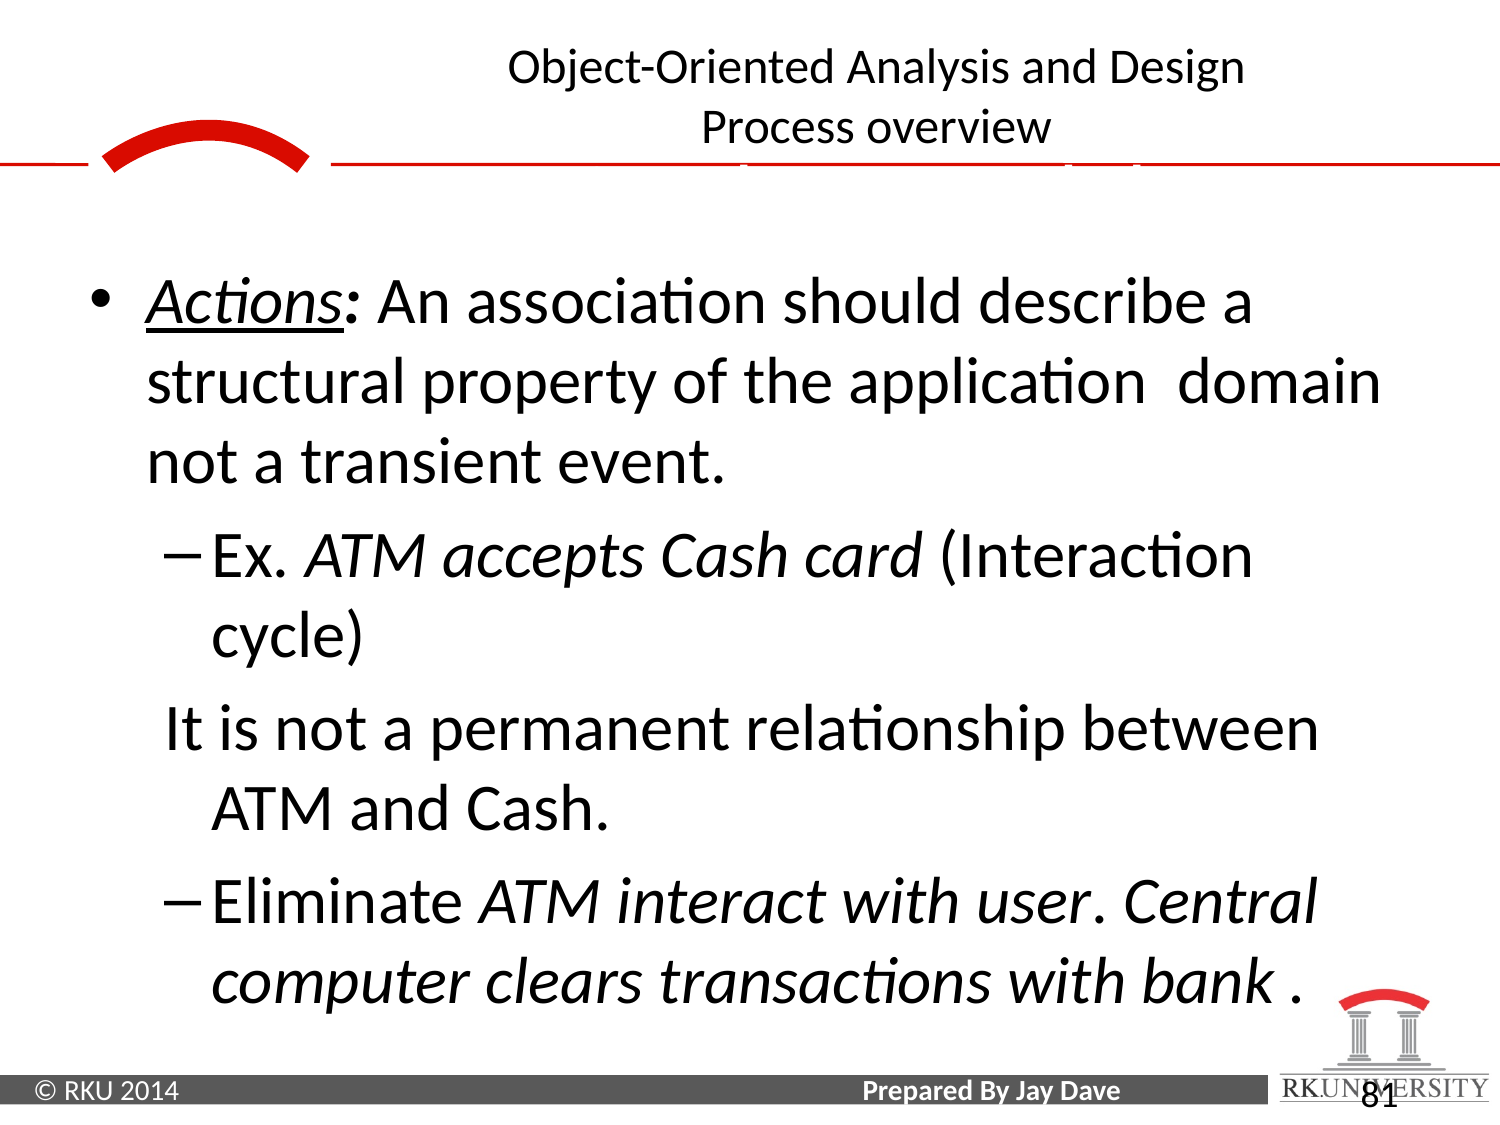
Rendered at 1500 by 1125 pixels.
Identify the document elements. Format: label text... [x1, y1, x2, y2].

text_box Domain Class Model [74, 137, 1425, 220]
picture [1268, 963, 1500, 1125]
list Actions: An association should describe a structural property of the application domain not a transient event. Ex. ATM accepts Cash card (Interaction cycle) It is not a permanent relationship between ATM and Cash. Eliminate ATM interact with user. Central computer clears transactions with bank . [75, 249, 1425, 1009]
slide_number 81 [1345, 1062, 1467, 1108]
